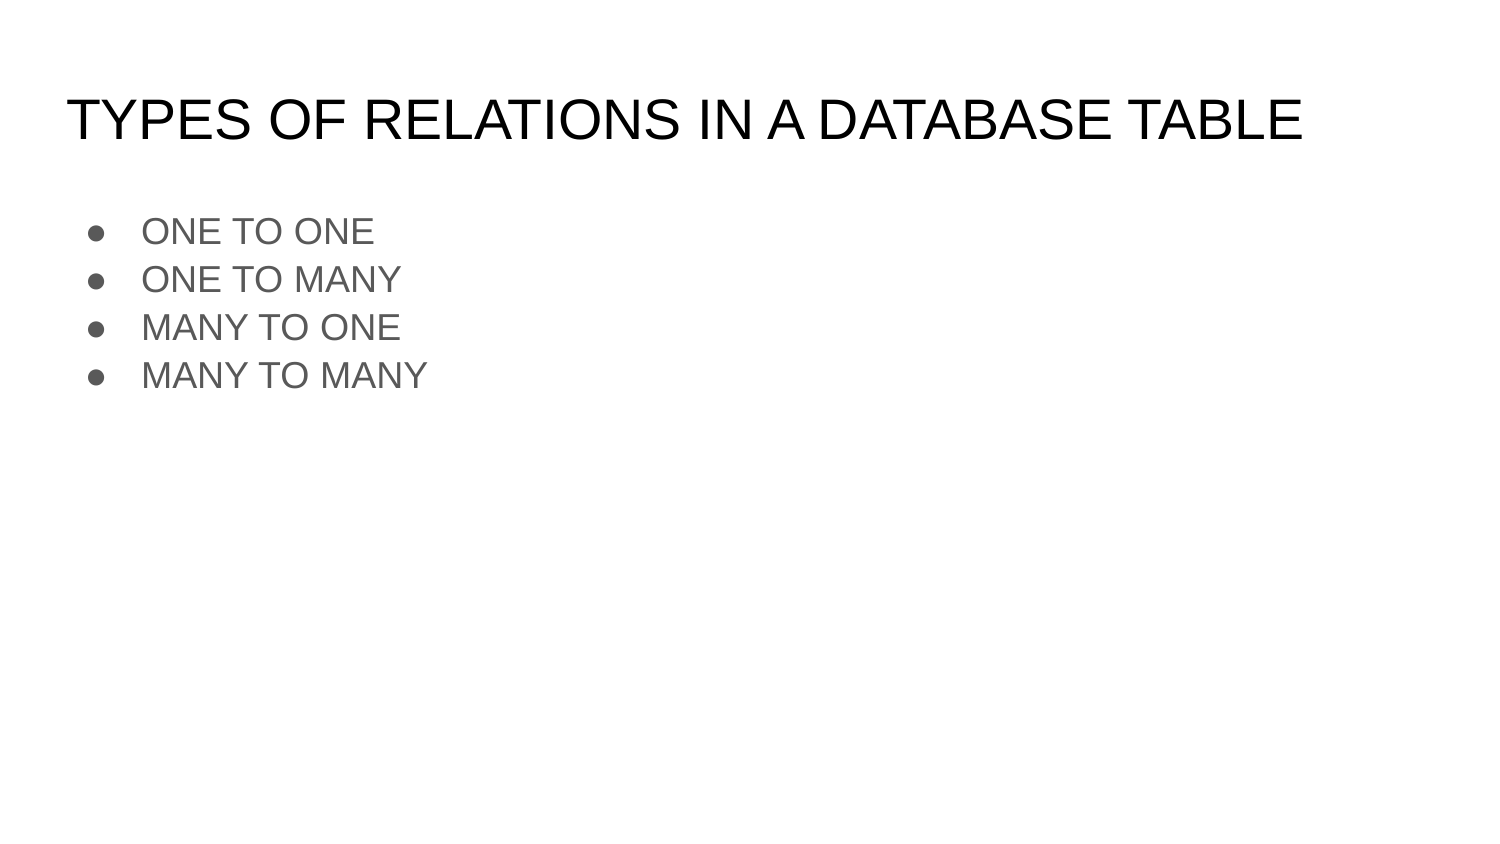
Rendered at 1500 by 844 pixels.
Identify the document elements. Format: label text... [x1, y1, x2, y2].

title TYPES OF RELATIONS IN A DATABASE TABLE [51, 72, 1449, 167]
list ONE TO ONE ONE TO MANY MANY TO ONE MANY TO MANY [51, 189, 1449, 750]
